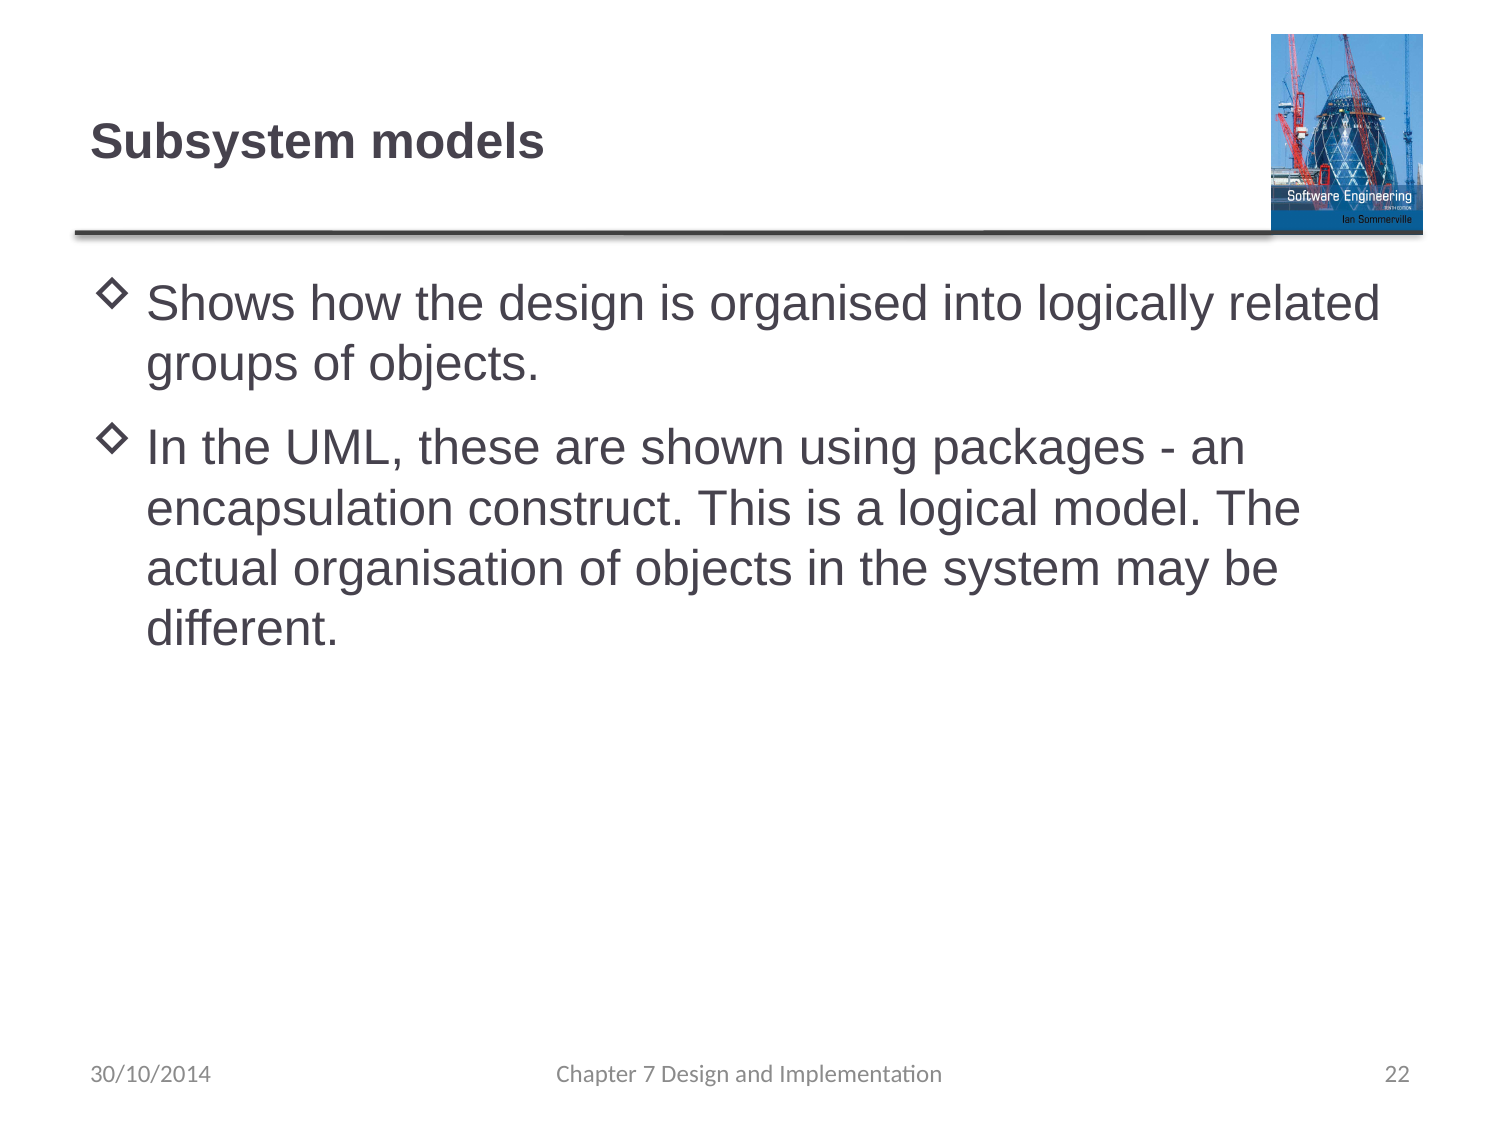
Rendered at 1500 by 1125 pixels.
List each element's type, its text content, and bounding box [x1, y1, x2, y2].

picture [1271, 34, 1423, 230]
slide_number 22 [1074, 1042, 1425, 1103]
footer Chapter 7 Design and Implementation [512, 1042, 988, 1103]
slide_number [75, 1042, 425, 1103]
title Subsystem models [74, 44, 1272, 233]
list Shows how the design is organised into logically related groups of objects. In the UML, these are shown using packages - an encapsulation construct. This is a logical model. The actual organisation of objects in the system may be different. [75, 262, 1425, 1005]
